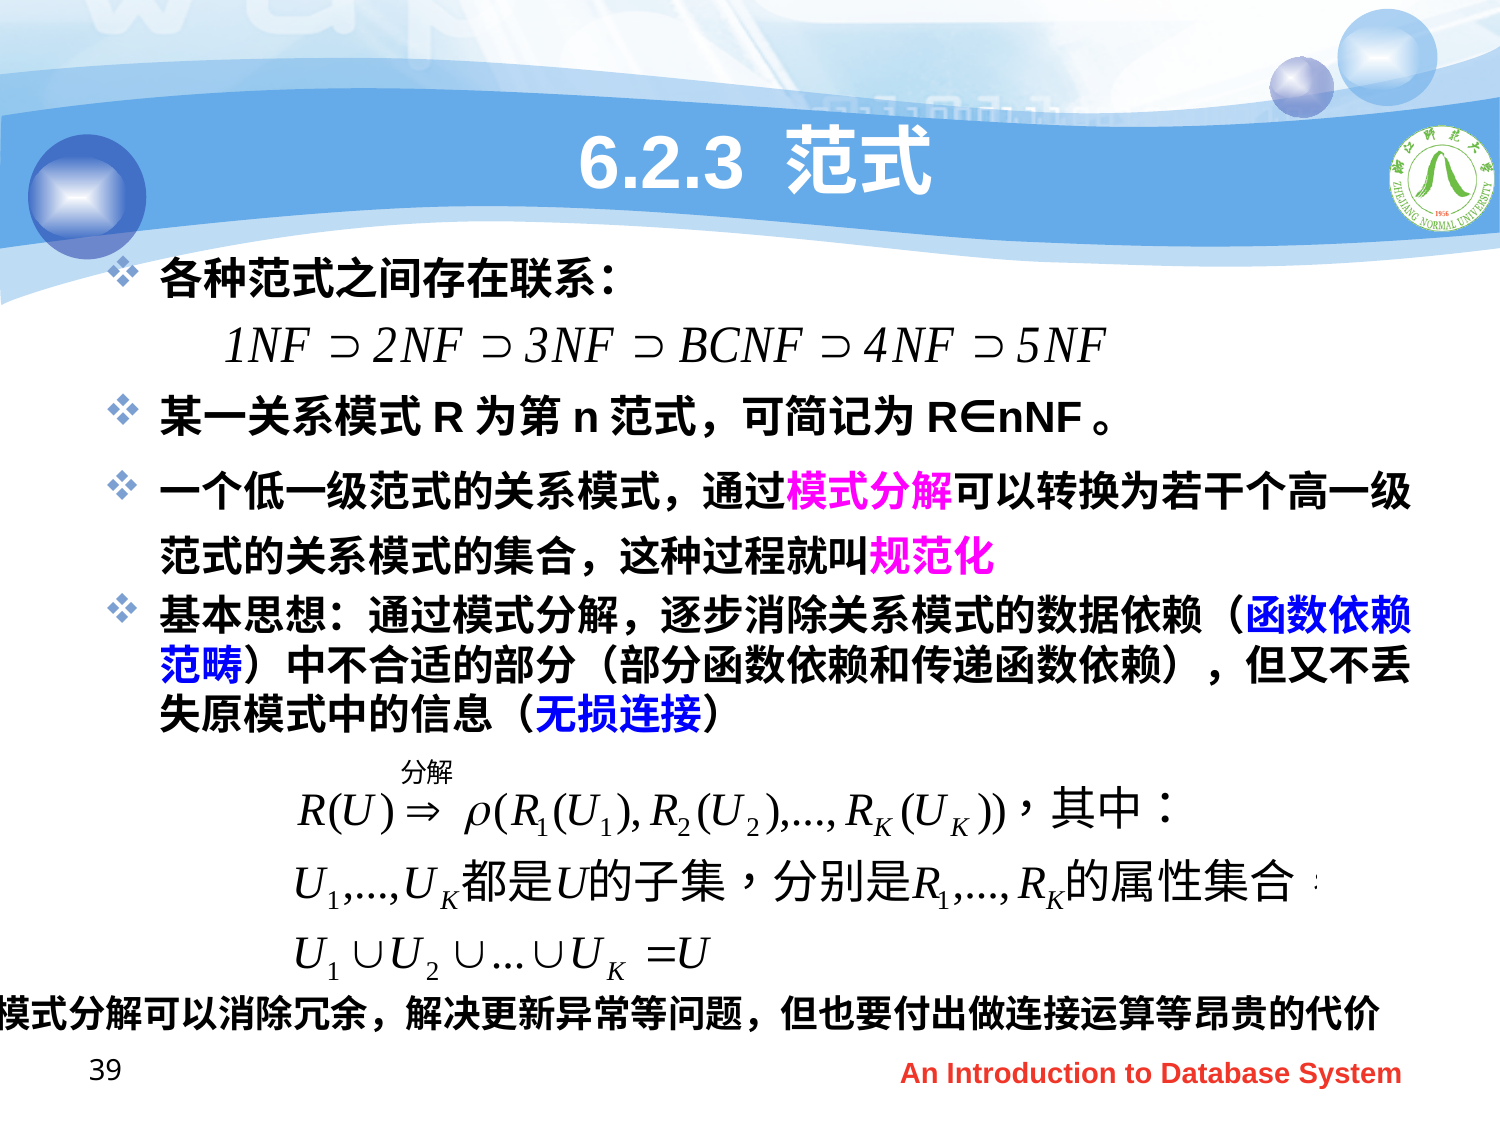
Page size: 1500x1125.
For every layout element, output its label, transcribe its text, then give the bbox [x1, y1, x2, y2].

slide_number 39 [41, 1043, 138, 1099]
picture [0, 0, 1500, 112]
title 6.2.3 范式 [150, 112, 1363, 205]
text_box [218, 314, 1117, 376]
footer An Introduction to Database System [856, 1046, 1447, 1100]
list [289, 751, 1317, 992]
list 各种范式之间存在联系： 某一关系模式R为第n范式，可简记为R∈nNF。 一个低一级范式的关系模式，通过模式分解可以转换为若干个高一级范式的关系模式的集合，这种过程就叫规范化 基本思想：通过模式分解，逐步消除关系模式的数据依赖（函数依赖范畴）中不合适的部分（部分函数依赖和传递函数依赖），但又不丢失原模式中的信息（无损连接） [88, 243, 1449, 790]
picture [1388, 125, 1495, 232]
text_box 模式分解可以消除冗余，解决更新异常等问题，但也要付出做连接运算等昂贵的代价 [0, 987, 1500, 1043]
